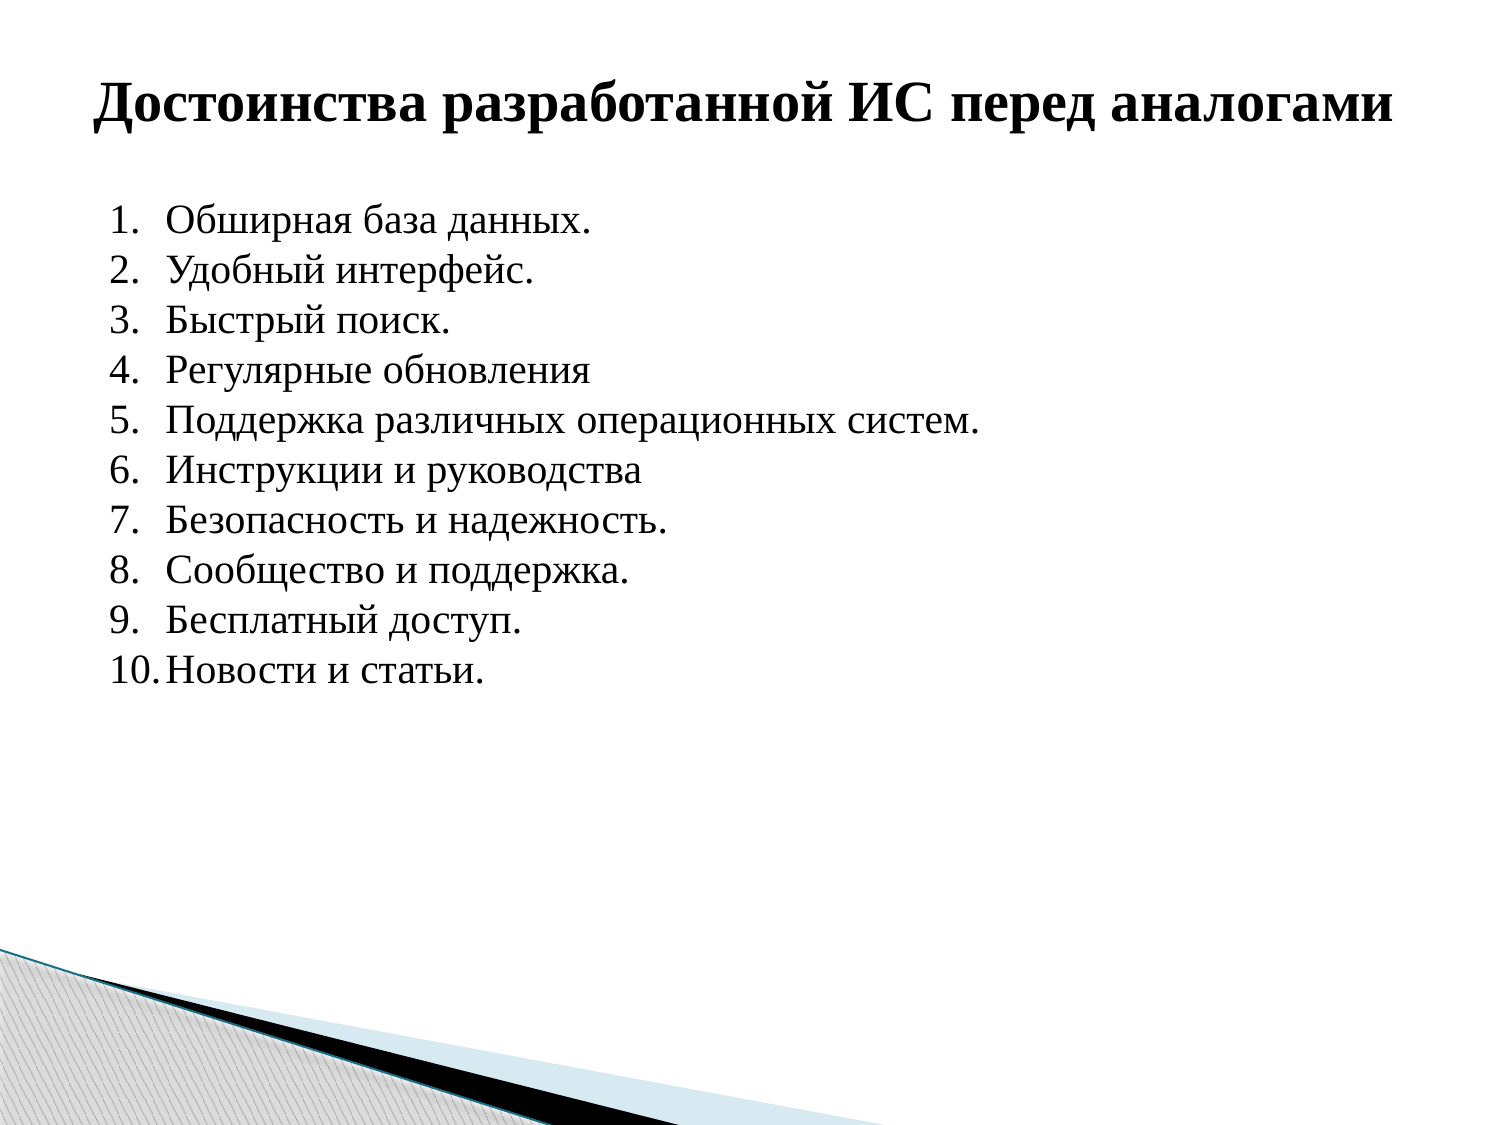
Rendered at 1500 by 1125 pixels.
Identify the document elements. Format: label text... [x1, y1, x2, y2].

text_box Достоинства разработанной ИС перед аналогами [41, 55, 1447, 141]
text_box Обширная база данных. Удобный интерфейс. Быстрый поиск. Регулярные обновления Поддержка различных операционных систем. Инструкции и руководства Безопасность и надежность. Сообщество и поддержка. Бесплатный доступ. Новости и статьи. [94, 184, 1394, 700]
